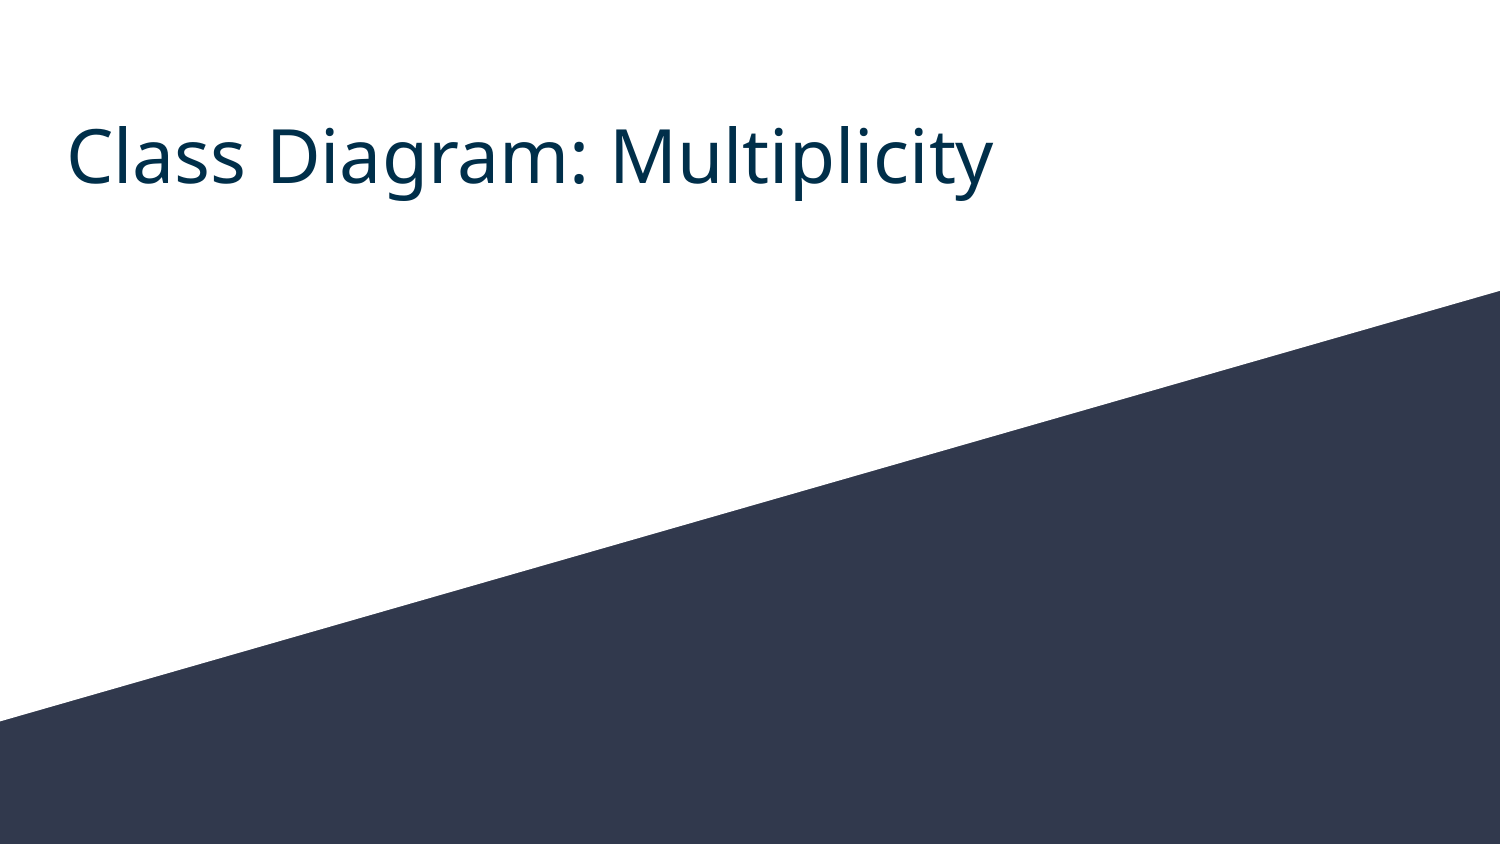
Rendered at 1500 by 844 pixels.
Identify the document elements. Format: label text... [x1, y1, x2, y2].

title Class Diagram: Multiplicity [51, 88, 1449, 299]
